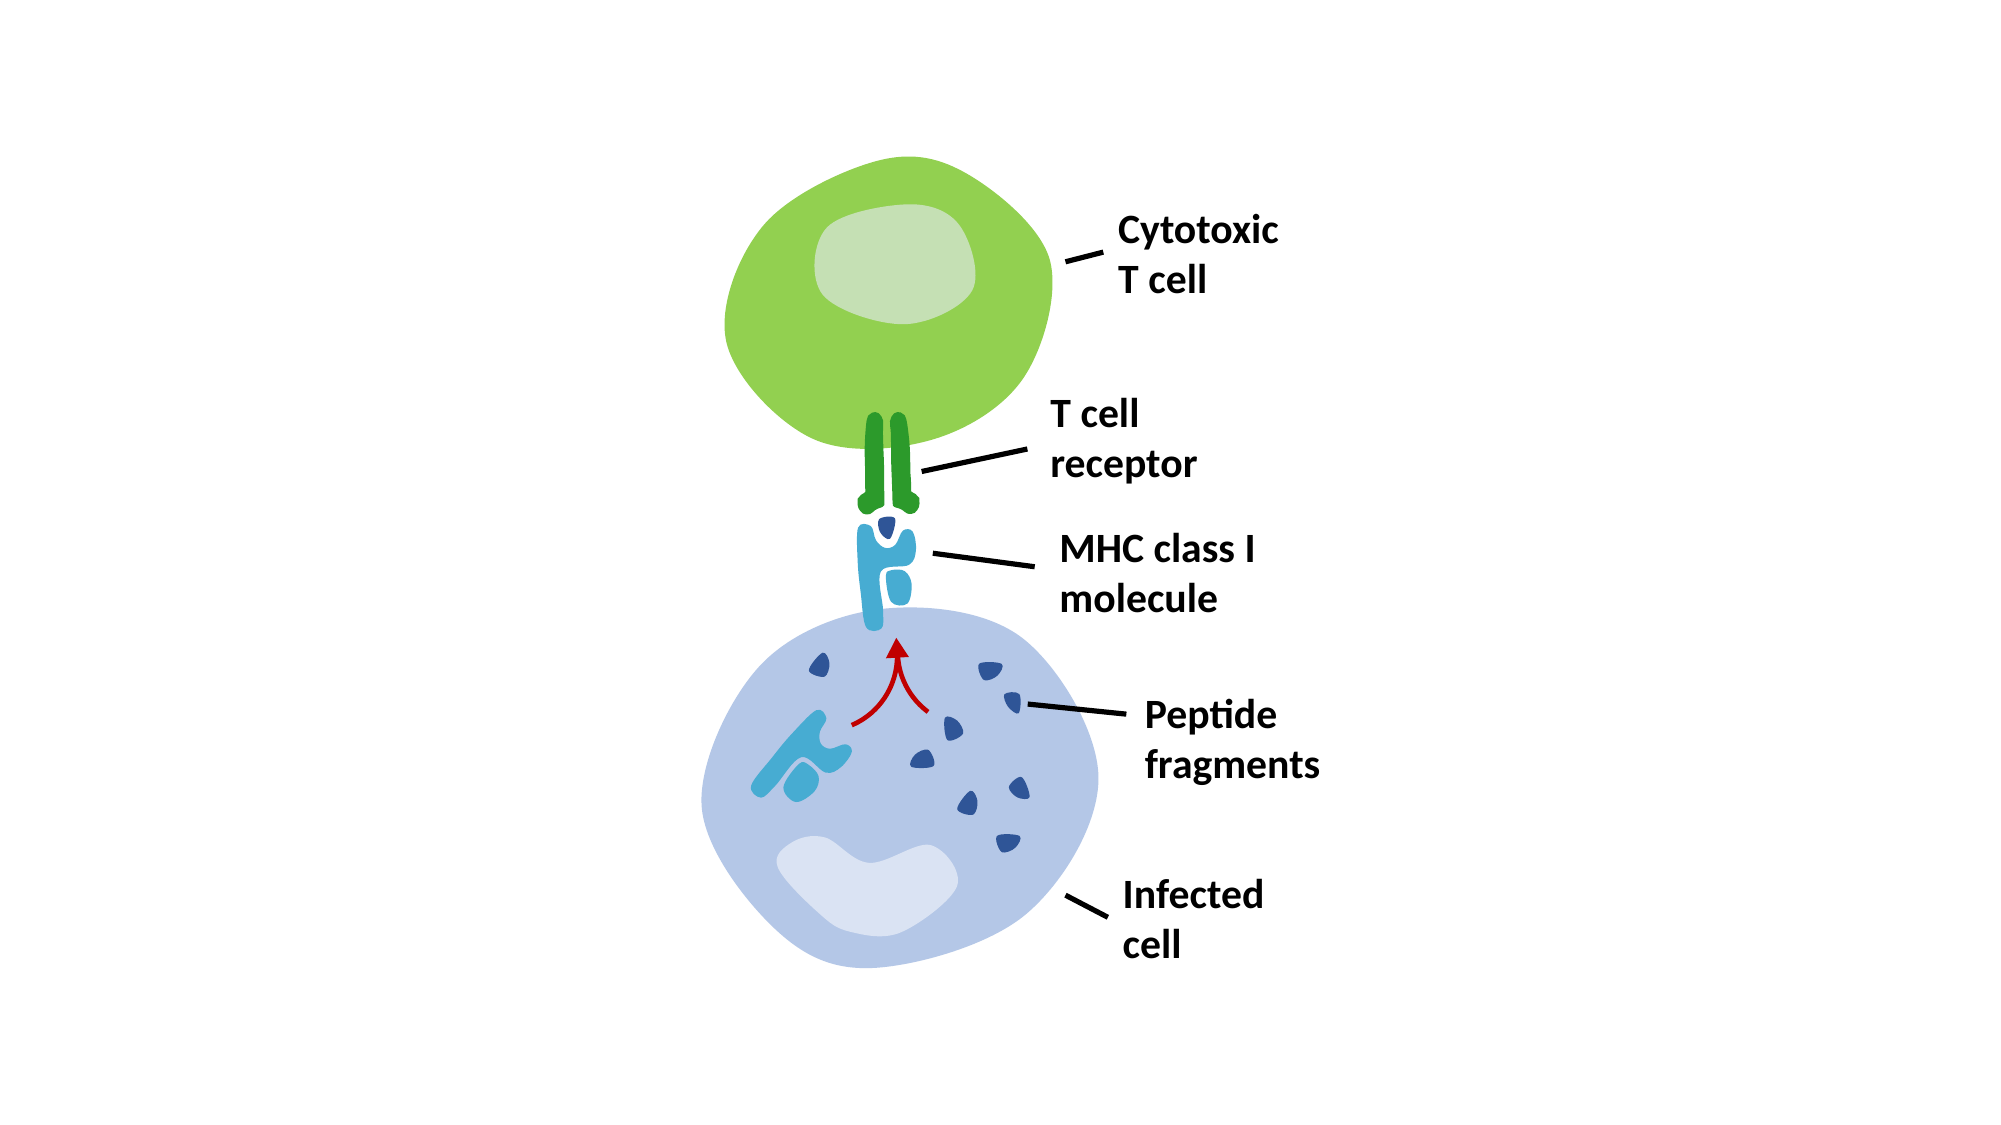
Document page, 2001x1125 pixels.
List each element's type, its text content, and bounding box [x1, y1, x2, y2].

text_box [908, 748, 936, 770]
text_box [1007, 775, 1031, 801]
text_box [749, 708, 853, 799]
text_box [807, 651, 831, 678]
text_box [1027, 703, 1127, 715]
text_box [921, 449, 1028, 472]
text_box [829, 656, 898, 726]
text_box T cell receptor [1035, 378, 1223, 494]
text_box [932, 553, 1035, 567]
text_box [995, 833, 1022, 854]
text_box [1065, 252, 1103, 262]
text_box [977, 661, 1004, 682]
text_box [1002, 691, 1022, 715]
text_box Infected cell [1107, 859, 1290, 975]
text_box [891, 413, 918, 513]
text_box Cytotoxic T cell [1103, 194, 1304, 310]
text_box [855, 522, 918, 633]
text_box [956, 789, 979, 817]
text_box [1065, 895, 1108, 919]
text_box [884, 568, 913, 607]
text_box [782, 761, 820, 804]
text_box [813, 203, 977, 326]
text_box MHC class I molecule [1044, 513, 1272, 629]
text_box [775, 835, 960, 938]
text_box [898, 651, 973, 713]
text_box [700, 606, 1100, 970]
text_box [943, 715, 965, 742]
text_box [859, 413, 883, 513]
text_box Peptide fragments [1130, 679, 1346, 795]
text_box [885, 635, 911, 659]
text_box [877, 515, 897, 541]
text_box [723, 155, 1054, 450]
